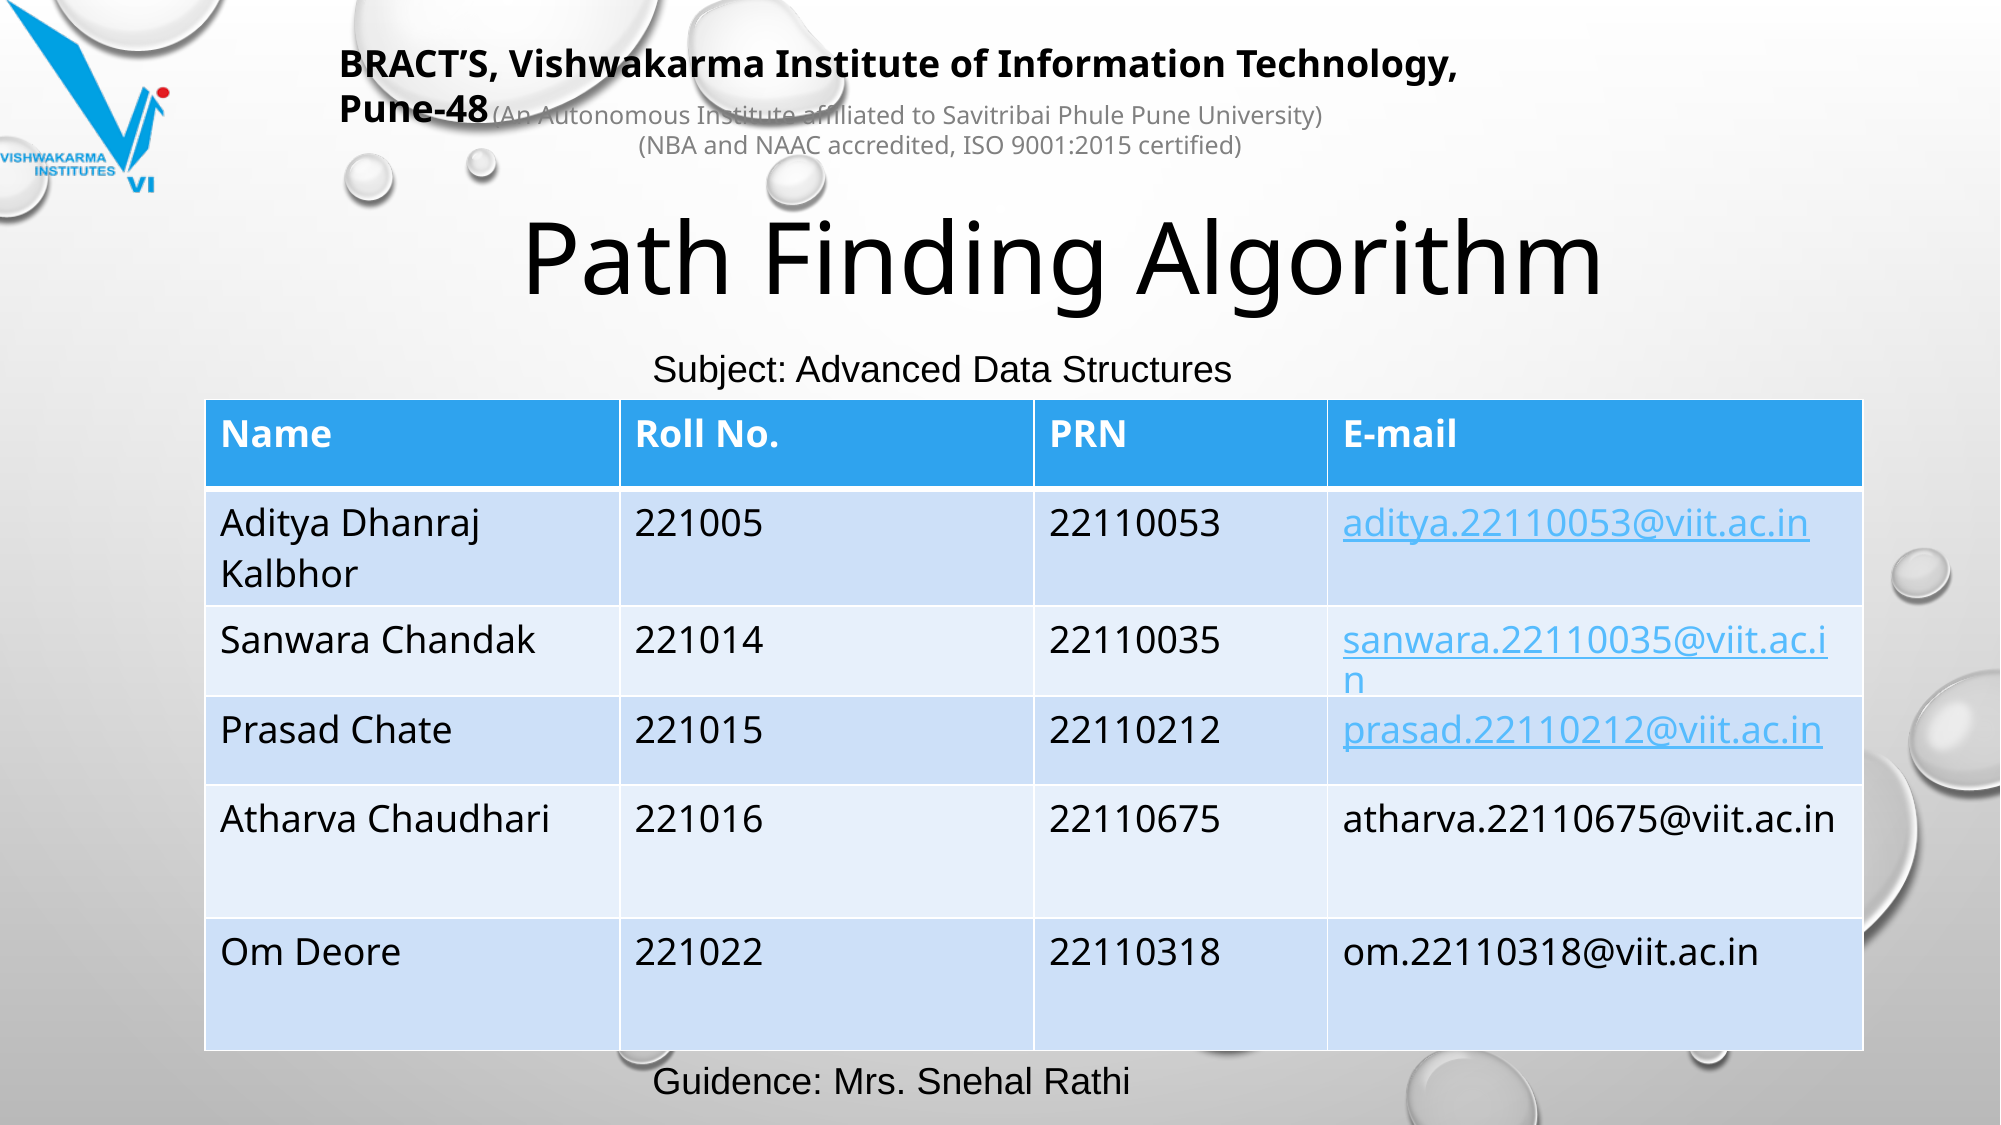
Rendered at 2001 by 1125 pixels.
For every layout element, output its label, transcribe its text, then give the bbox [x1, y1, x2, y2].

table_header Name [206, 400, 619, 486]
table_header PRN [1035, 400, 1327, 486]
table_header E-mail [1328, 400, 1862, 486]
table_header Roll No. [621, 400, 1033, 486]
picture [0, 0, 2000, 1125]
table_cell om.22110318@viit.ac.in [1328, 919, 1862, 1050]
table_cell 221022 [621, 919, 1033, 1050]
table_cell Om Deore [206, 919, 619, 1050]
table_cell 22110053 [1035, 492, 1327, 605]
text_box Path Finding Algorithm [401, 187, 1725, 323]
table_cell 221015 [621, 697, 1033, 784]
table_cell 22110318 [1035, 919, 1327, 1050]
table_cell 221005 [621, 492, 1033, 605]
table_cell sanwara.22110035@viit.ac.in [1328, 607, 1862, 695]
table_cell 22110675 [1035, 786, 1327, 917]
table_cell prasad.22110212@viit.ac.in [1328, 697, 1862, 784]
table_cell aditya.22110053@viit.ac.in [1328, 492, 1862, 605]
table_cell 22110035 [1035, 607, 1327, 695]
table_cell atharva.22110675@viit.ac.in [1328, 786, 1862, 917]
text_box BRACT’S, Vishwakarma Institute of Information Technology, Pune-48 [323, 32, 1545, 137]
table_cell Aditya Dhanraj Kalbhor [206, 492, 619, 605]
table_cell Sanwara Chandak [206, 607, 619, 695]
table_cell Prasad Chate [206, 697, 619, 784]
table_cell 221014 [621, 607, 1033, 695]
text_box Subject: Advanced Data Structures [637, 337, 1350, 390]
text_box (An Autonomous Institute affiliated to Savitribai Phule Pune University) (NBA and NAAC accredited, ISO 9001:2015 certified) [323, 91, 1493, 167]
text_box Guidence: Mrs. Snehal Rathi [637, 1050, 1350, 1103]
table_cell 221016 [621, 786, 1033, 917]
table_cell 22110212 [1035, 697, 1327, 784]
table_cell Atharva Chaudhari [206, 786, 619, 917]
